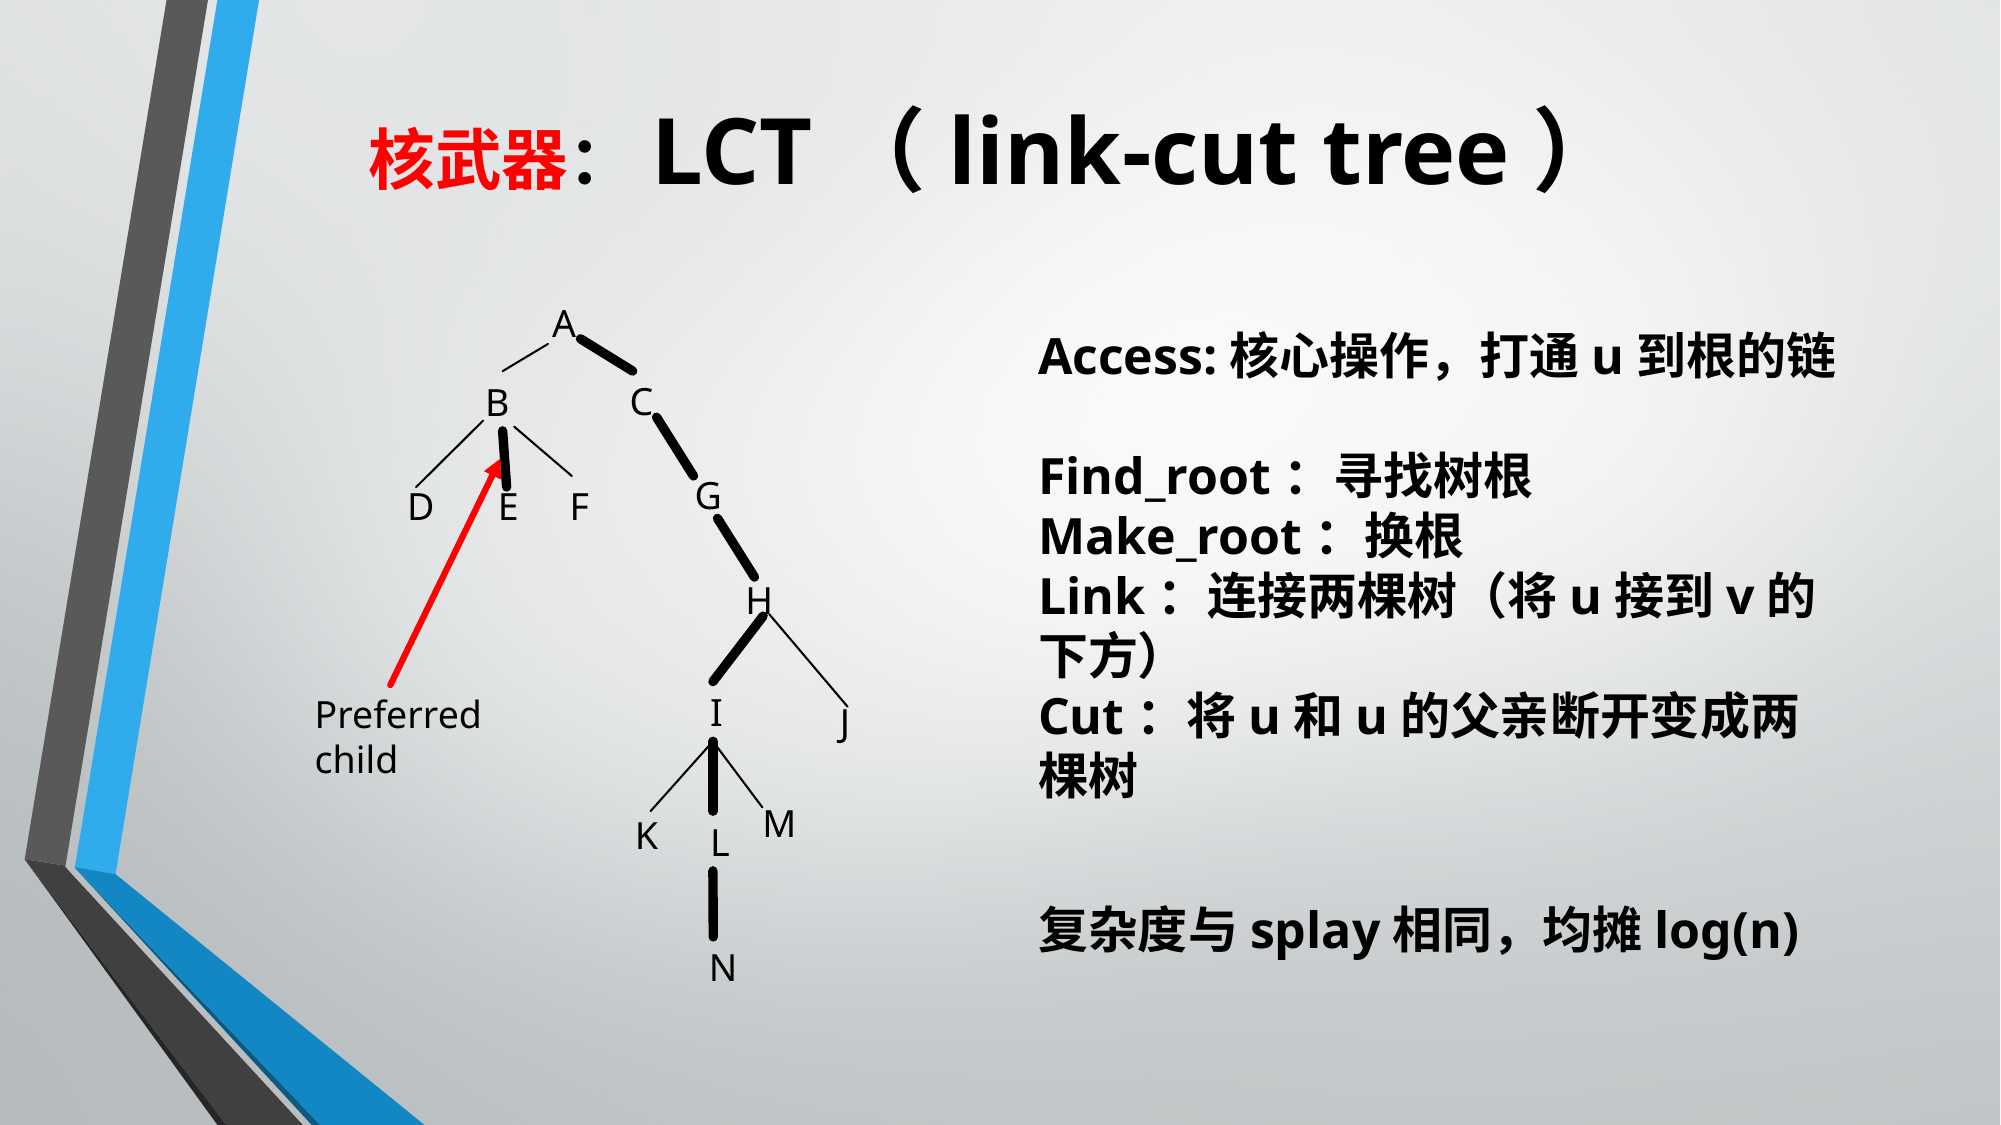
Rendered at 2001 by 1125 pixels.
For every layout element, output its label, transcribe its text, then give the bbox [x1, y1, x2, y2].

text_box Access:核心操作，打通u到根的链 Find_root：寻找树根 Make_root：换根 Link：连接两棵树（将u接到v的下方） Cut：将u和u的父亲断开变成两棵树 [1023, 316, 1861, 812]
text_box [392, 291, 891, 998]
text_box 核武器：LCT（link-cut tree） [353, 85, 1668, 210]
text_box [390, 458, 501, 686]
text_box 复杂度与splay相同，均摊log(n) [1023, 891, 1861, 967]
text_box Preferred child [299, 683, 392, 789]
